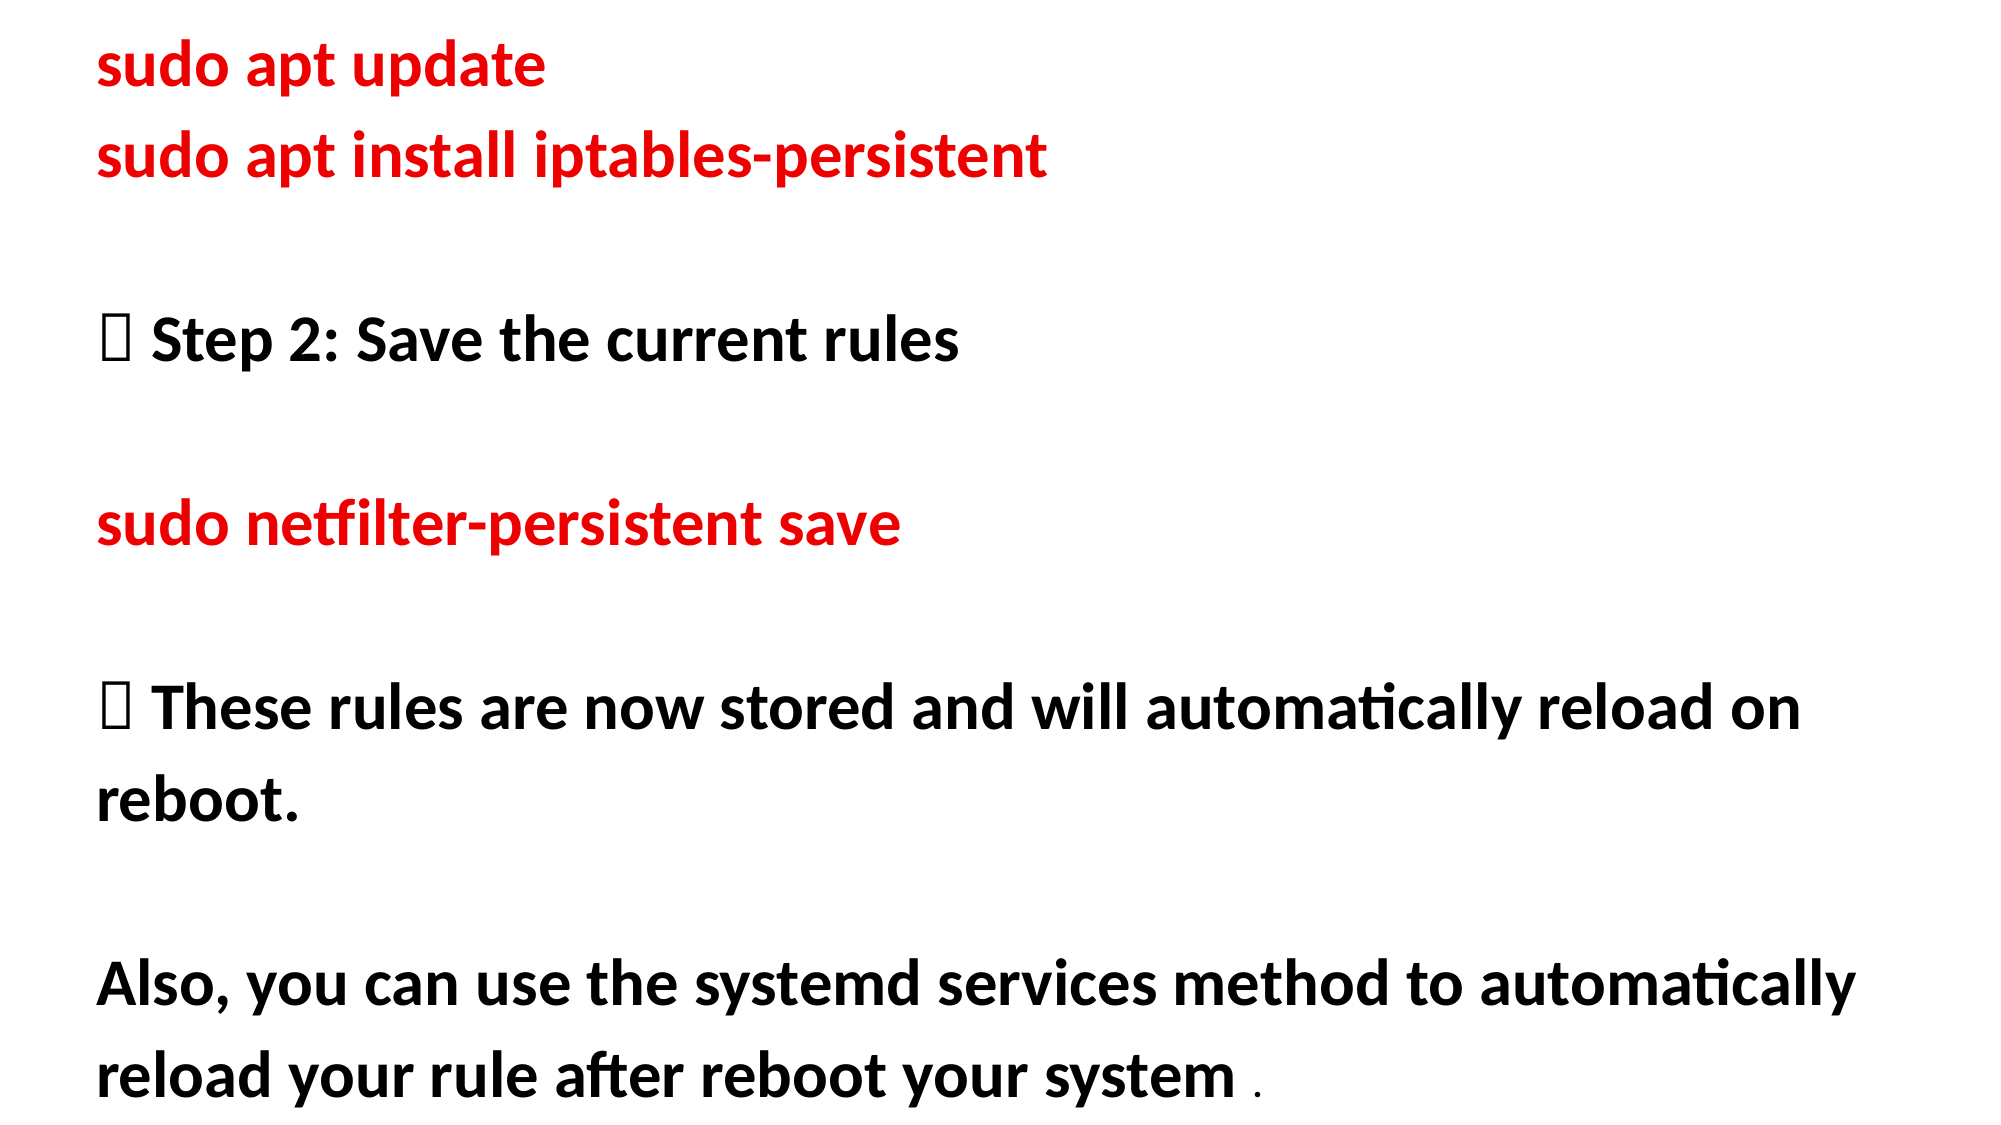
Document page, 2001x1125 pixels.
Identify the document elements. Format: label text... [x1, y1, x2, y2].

text_box sudo apt update sudo apt install iptables-persistent 🔹 Step 2: Save the current rules sudo netfilter-persistent save ✅ These rules are now stored and will automatically reload on reboot. Also, you can use the systemd services method to automatically reload your rule after reboot your system . [0, 0, 1983, 1119]
